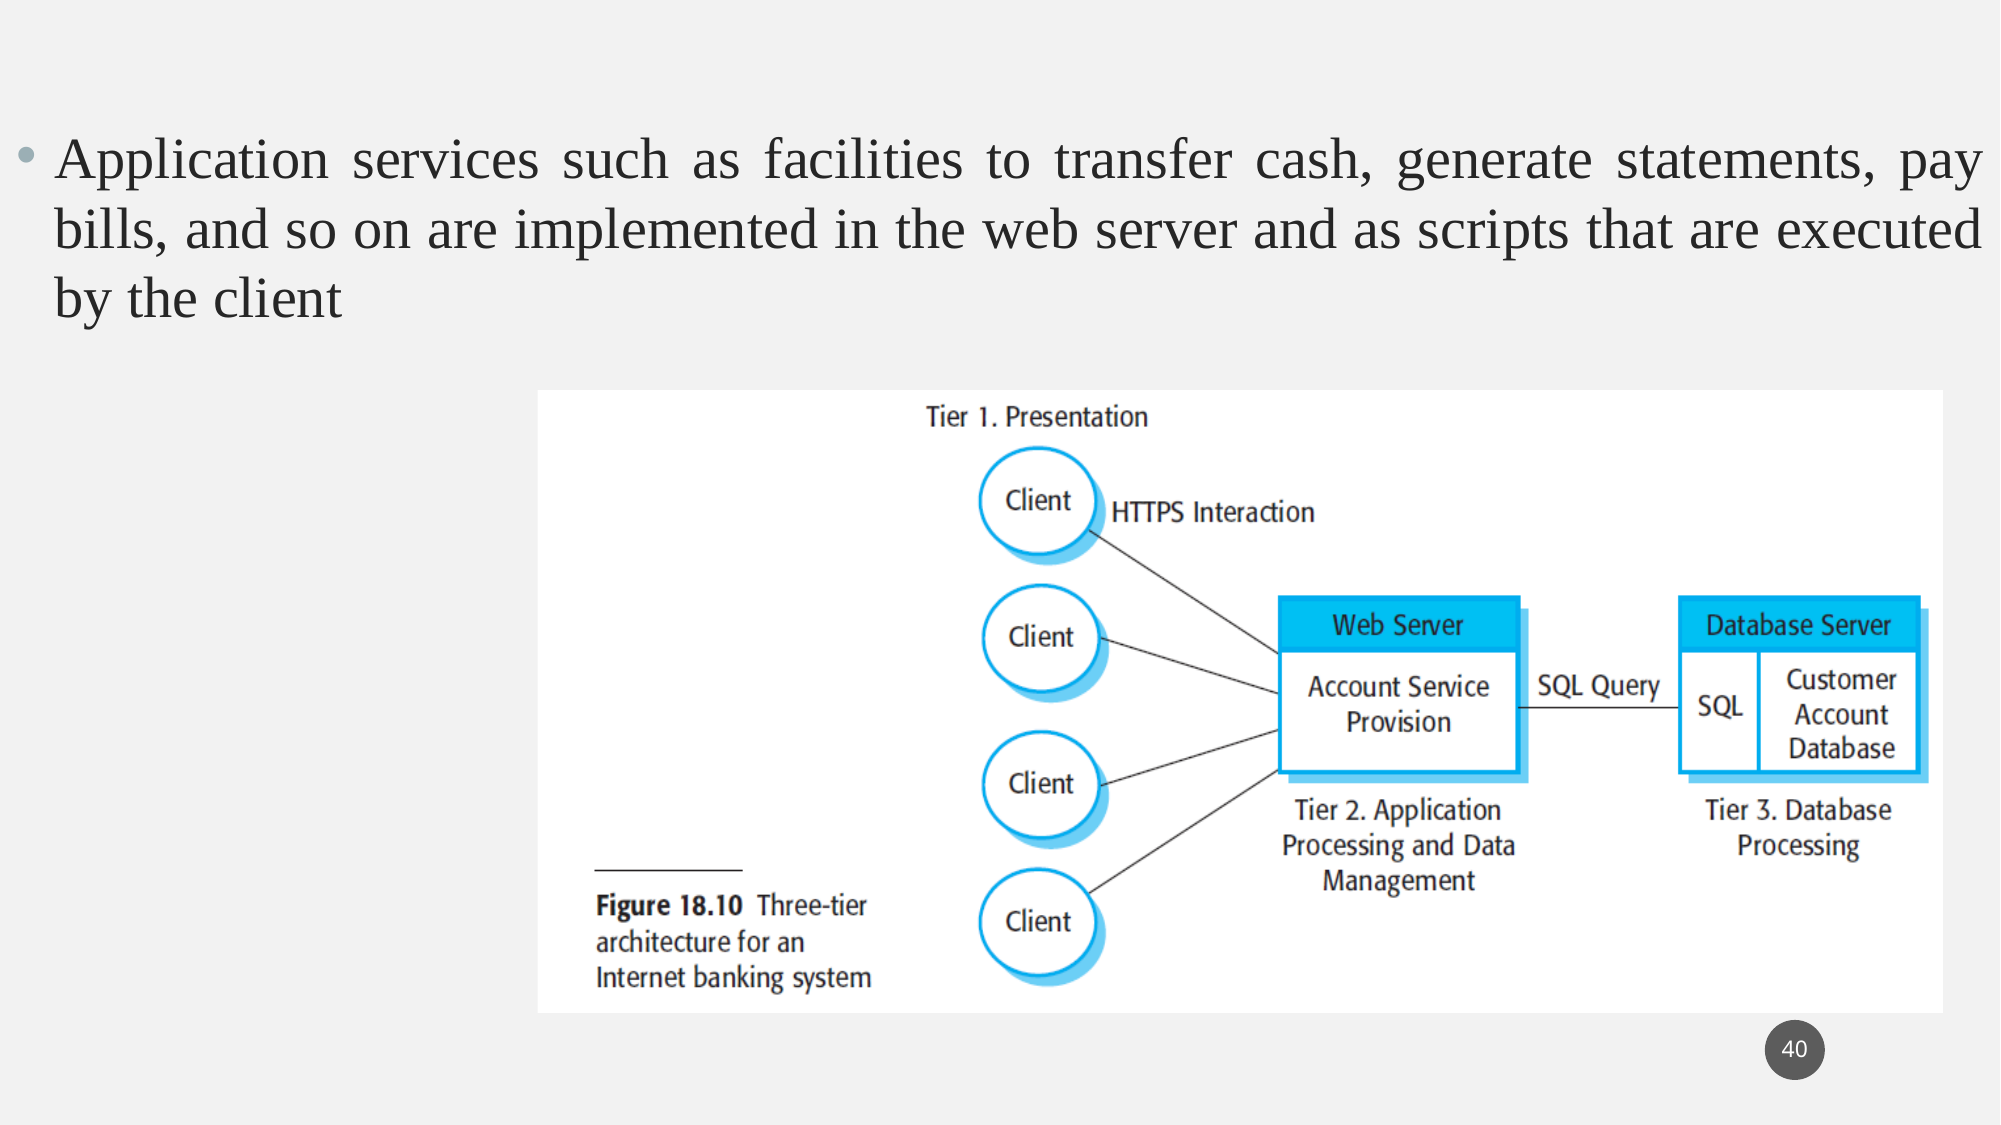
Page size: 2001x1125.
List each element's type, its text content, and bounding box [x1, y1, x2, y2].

slide_number 40 [1764, 1019, 1825, 1080]
picture [537, 390, 1943, 1013]
list Application services such as facilities to transfer cash, generate statements, pay bills, and so on are implemented in the web server and as scripts that are executed by the client [1, 112, 2000, 400]
